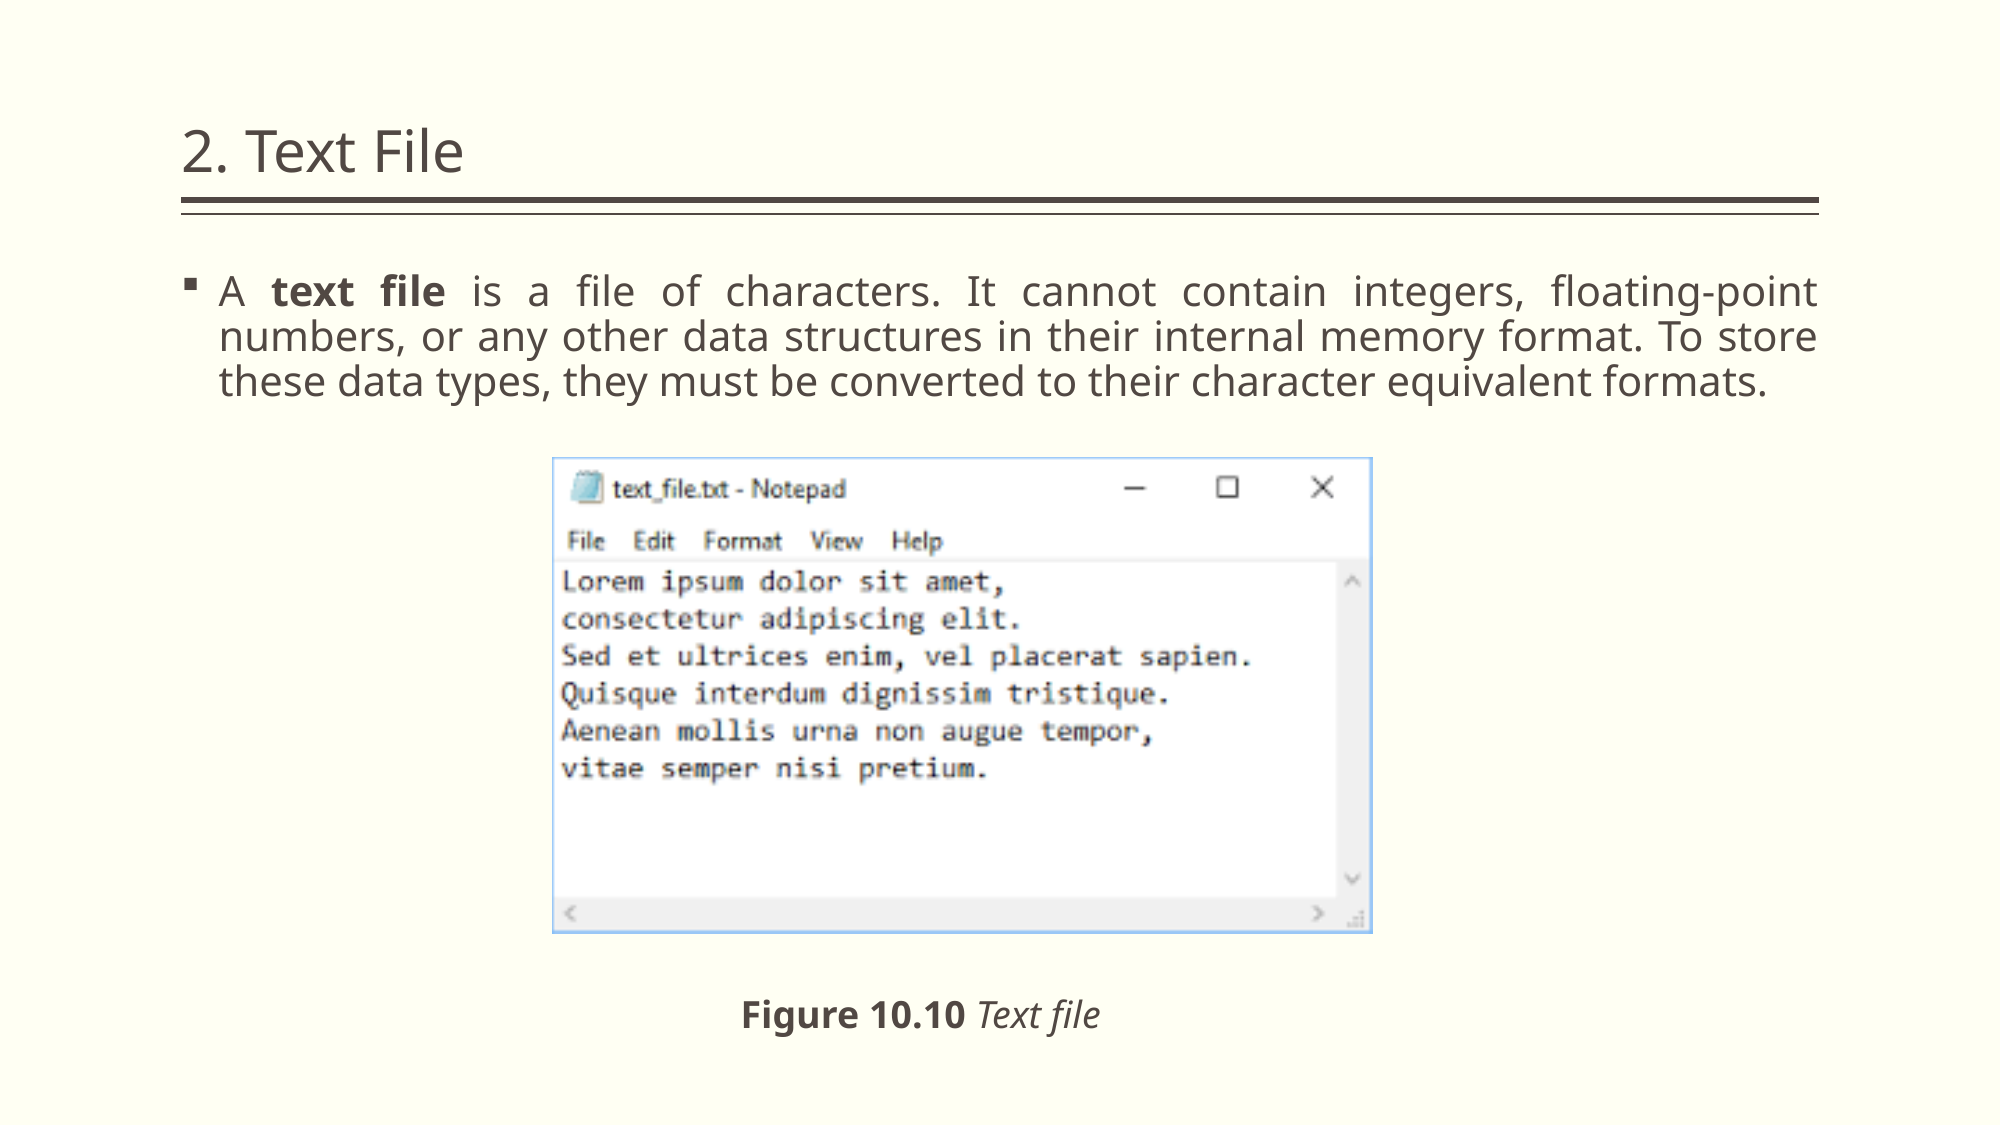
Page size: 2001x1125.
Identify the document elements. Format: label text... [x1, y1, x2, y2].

text_box Figure 10.10 Text file [725, 983, 1211, 1044]
picture [552, 457, 1373, 934]
list A text file is a file of characters. It cannot contain integers, floating-point numbers, or any other data structures in their internal memory format. To store these data types, they must be converted to their character equivalent formats. [181, 262, 1819, 494]
title 2. Text File [181, 12, 1819, 193]
